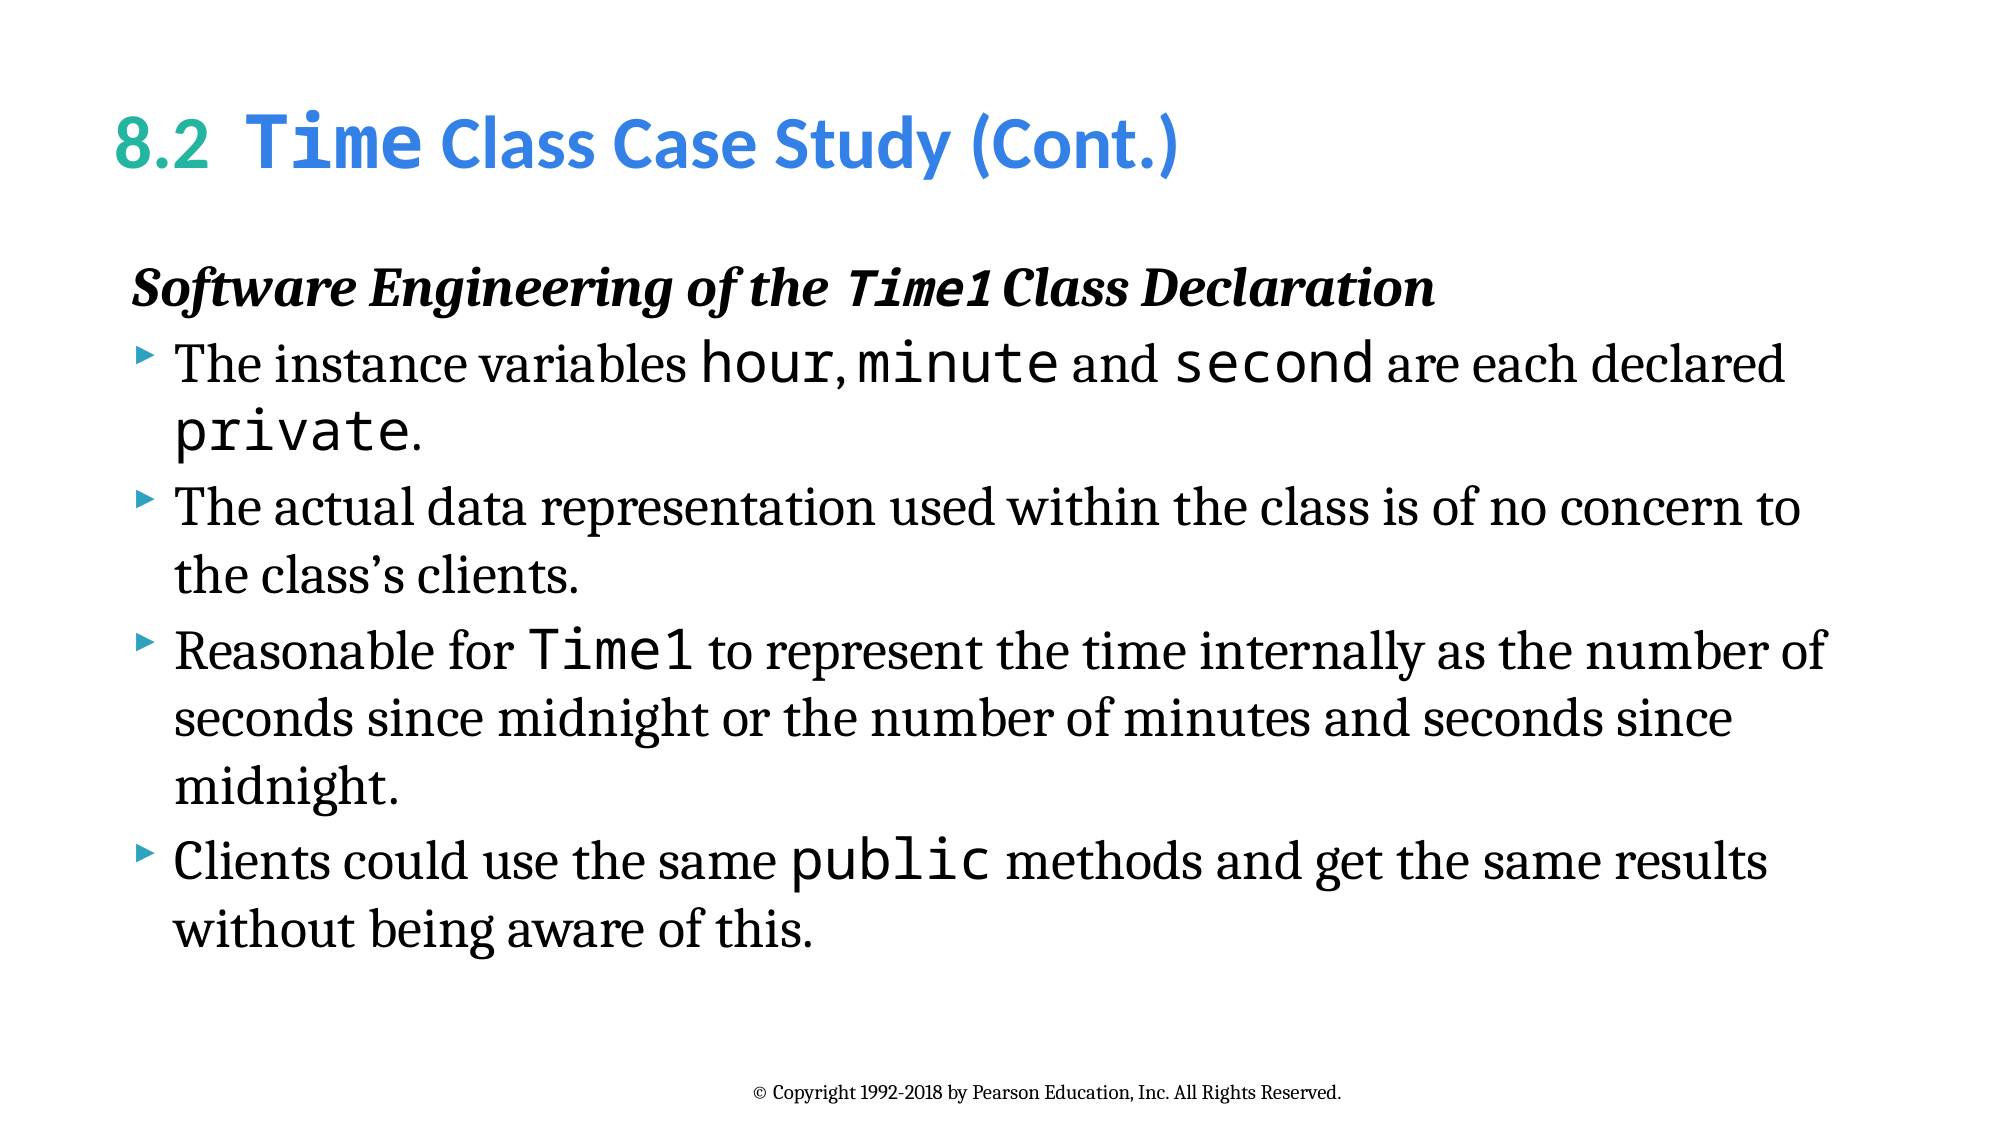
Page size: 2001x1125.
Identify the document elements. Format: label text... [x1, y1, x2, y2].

title 8.2 Time Class Case Study (Cont.) [99, 45, 1900, 233]
list Software Engineering of the Time1 Class Declaration The instance variables hour, minute and second are each declared private. The actual data representation used within the class is of no concern to the class’s clients. Reasonable for Time1 to represent the time internally as the number of seconds since midnight or the number of minutes and seconds since midnight. Clients could use the same public methods and get the same results without being aware of this. [99, 242, 1900, 986]
footer © Copyright 1992-2018 by Pearson Education, Inc. All Rights Reserved. [736, 1051, 1892, 1112]
